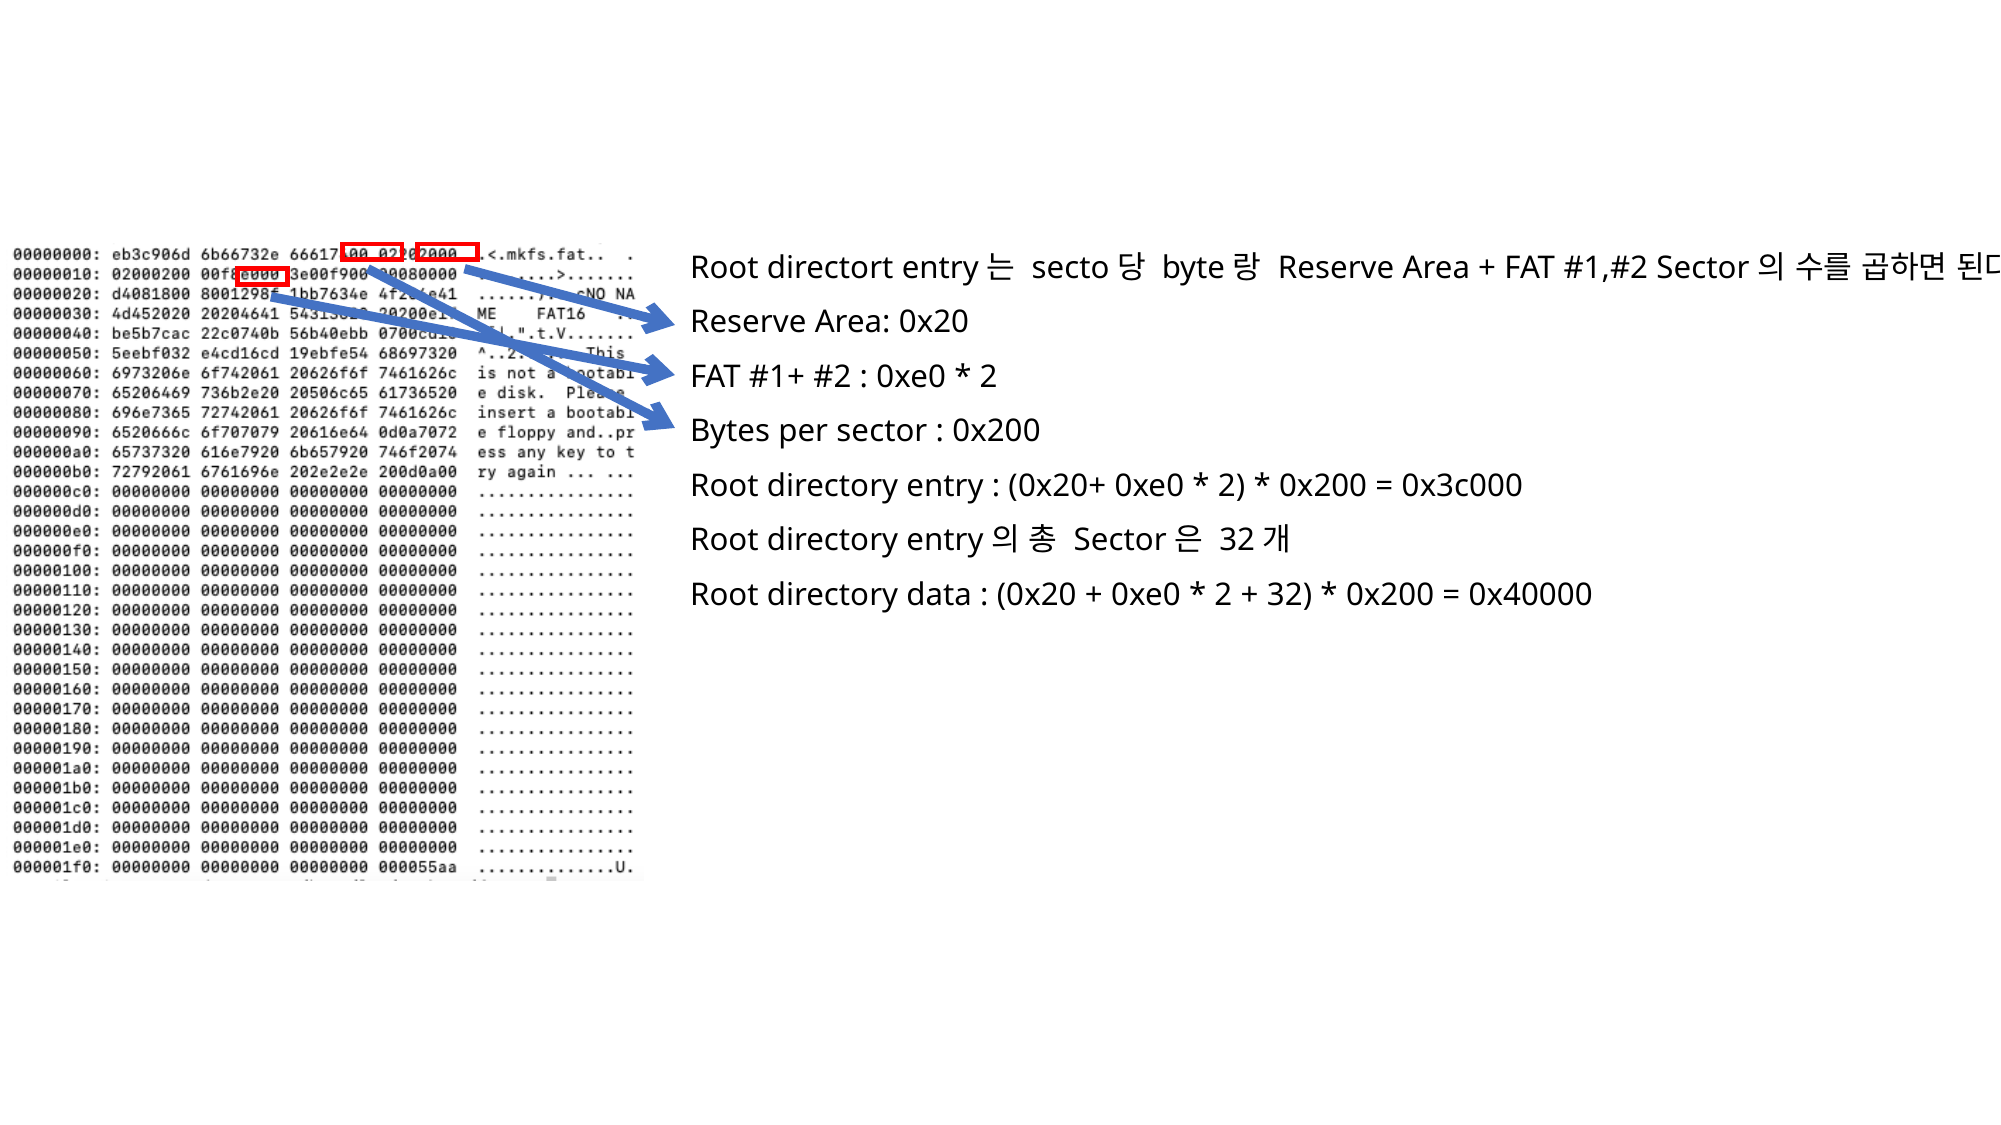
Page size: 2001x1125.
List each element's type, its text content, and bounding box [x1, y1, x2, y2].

list Root directort entry는 secto당 byte랑 Reserve Area + FAT #1,#2 Sector의 수를 곱하면 된다. Reserve Area: 0x20 FAT #1+ #2 : 0xe0 * 2 Bytes per sector : 0x200 Root directory entry : (0x20+ 0xe0 * 2) * 0x200 = 0x3c000 Root directory entry의 총 Sector은 32개 Root directory data : (0x20 + 0xe0 * 2 + 32) * 0x200 = 0x40000 [674, 243, 2000, 958]
picture [6, 243, 644, 882]
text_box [270, 296, 367, 375]
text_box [367, 268, 675, 429]
